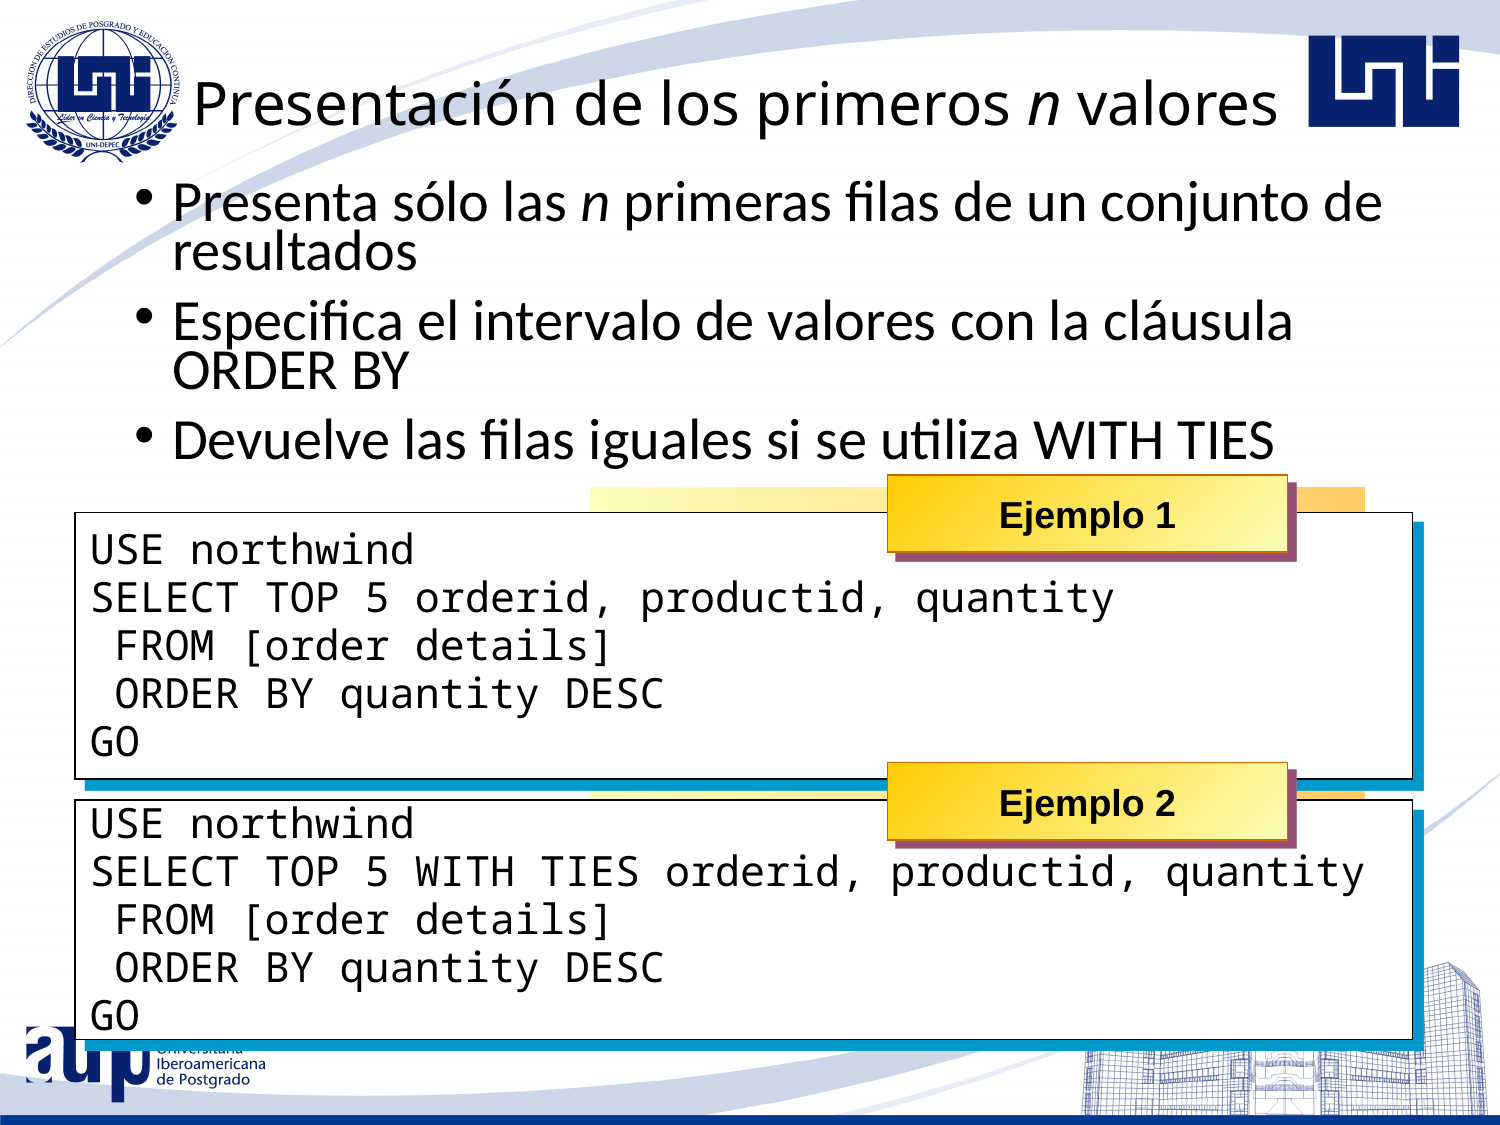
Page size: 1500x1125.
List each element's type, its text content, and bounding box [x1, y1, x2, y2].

title Presentación de los primeros n valores [177, 59, 1348, 152]
list Presenta sólo las n primeras filas de un conjunto de resultados Especifica el intervalo de valores con la cláusula ORDER BY Devuelve las filas iguales si se utiliza WITH TIES [119, 174, 1413, 474]
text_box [74, 474, 1413, 1040]
picture [0, 0, 1500, 1125]
